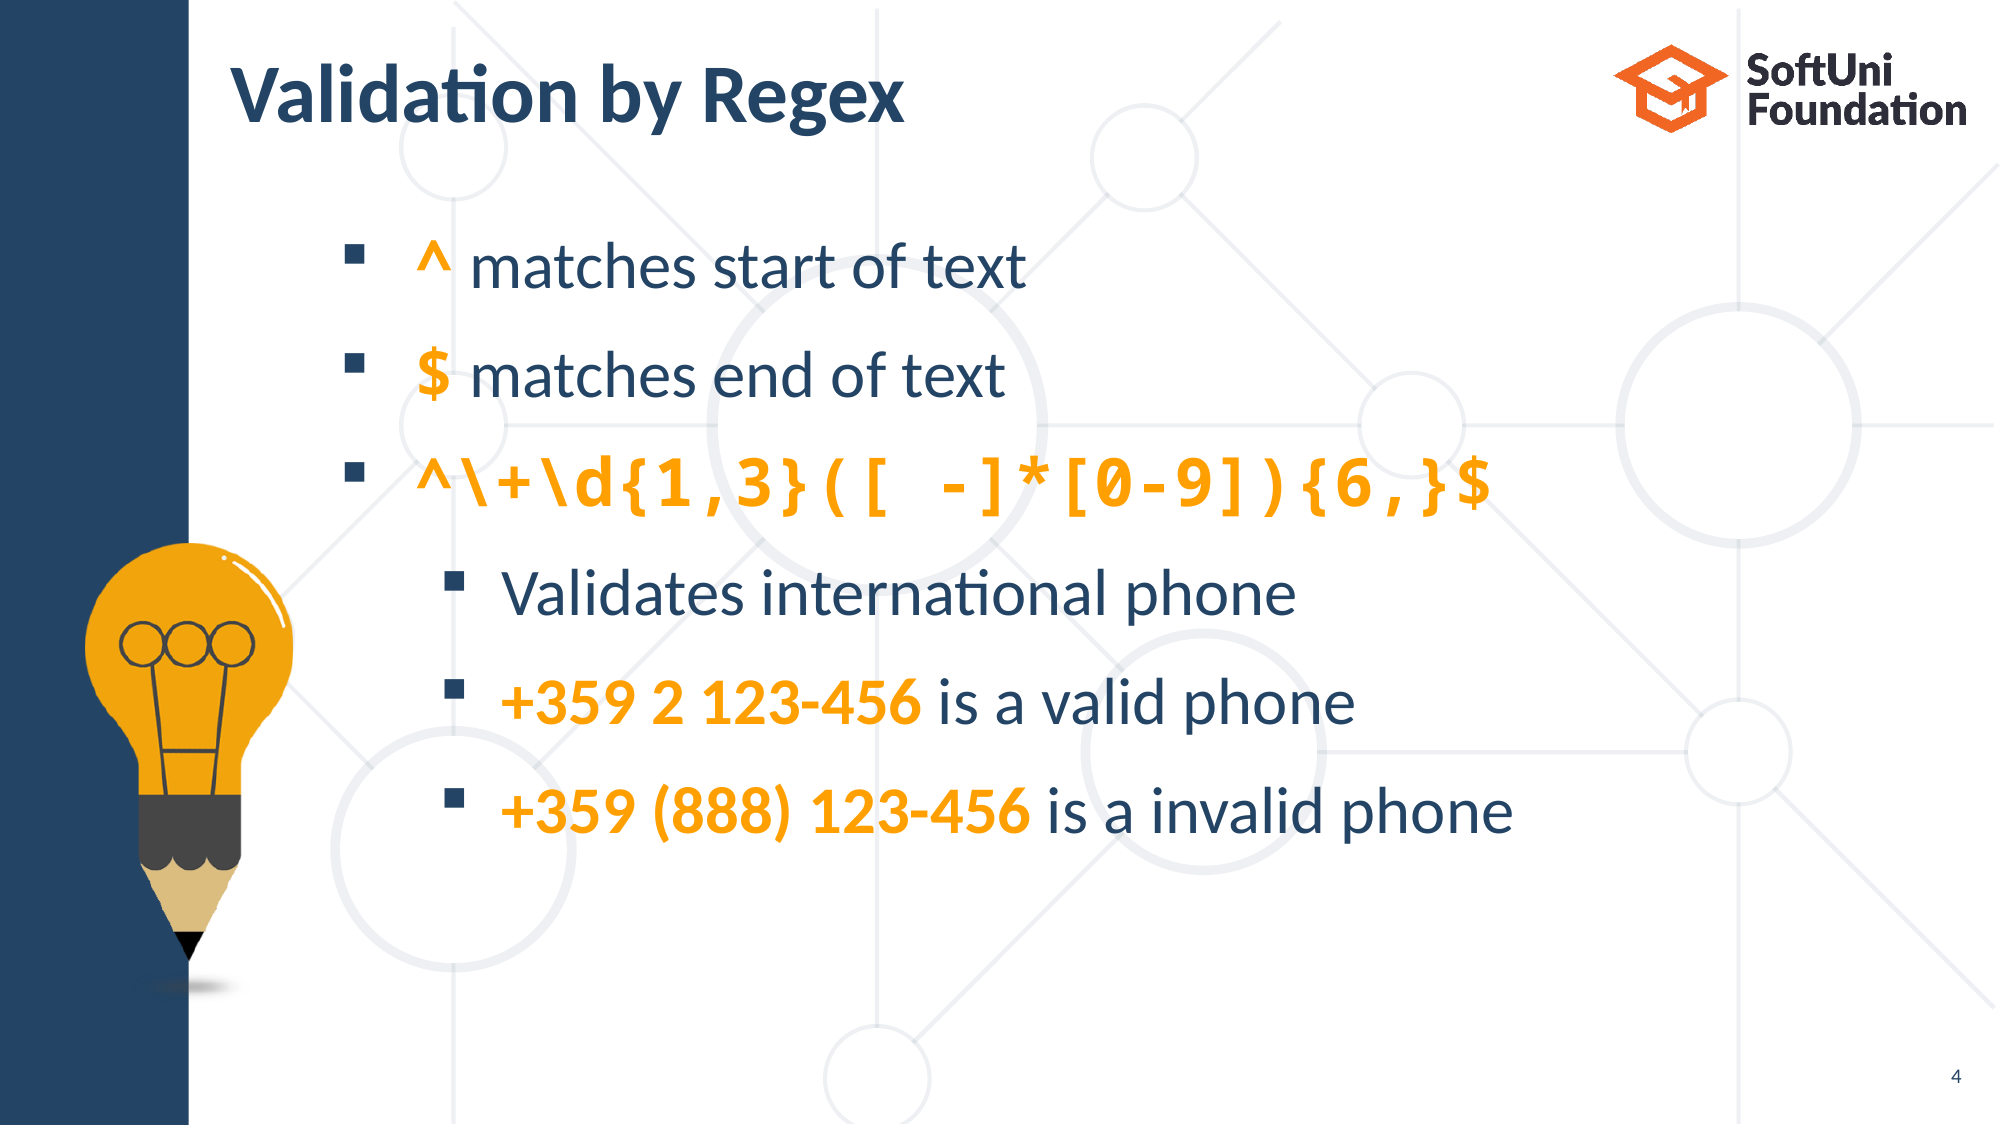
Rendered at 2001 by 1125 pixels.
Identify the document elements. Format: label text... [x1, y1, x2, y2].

slide_number 4 [1897, 1049, 1968, 1101]
picture [1613, 44, 1966, 133]
list ^ matches start of text $ matches end of text ^\+\d{1,3}([ -]*[0-9]){6,}$ Validates international phone +359 2 123-456 is a valid phone +359 (888) 123-456 is a invalid phone [321, 212, 1968, 1078]
picture [85, 543, 293, 1003]
title Validation by Regex [212, 16, 1591, 162]
